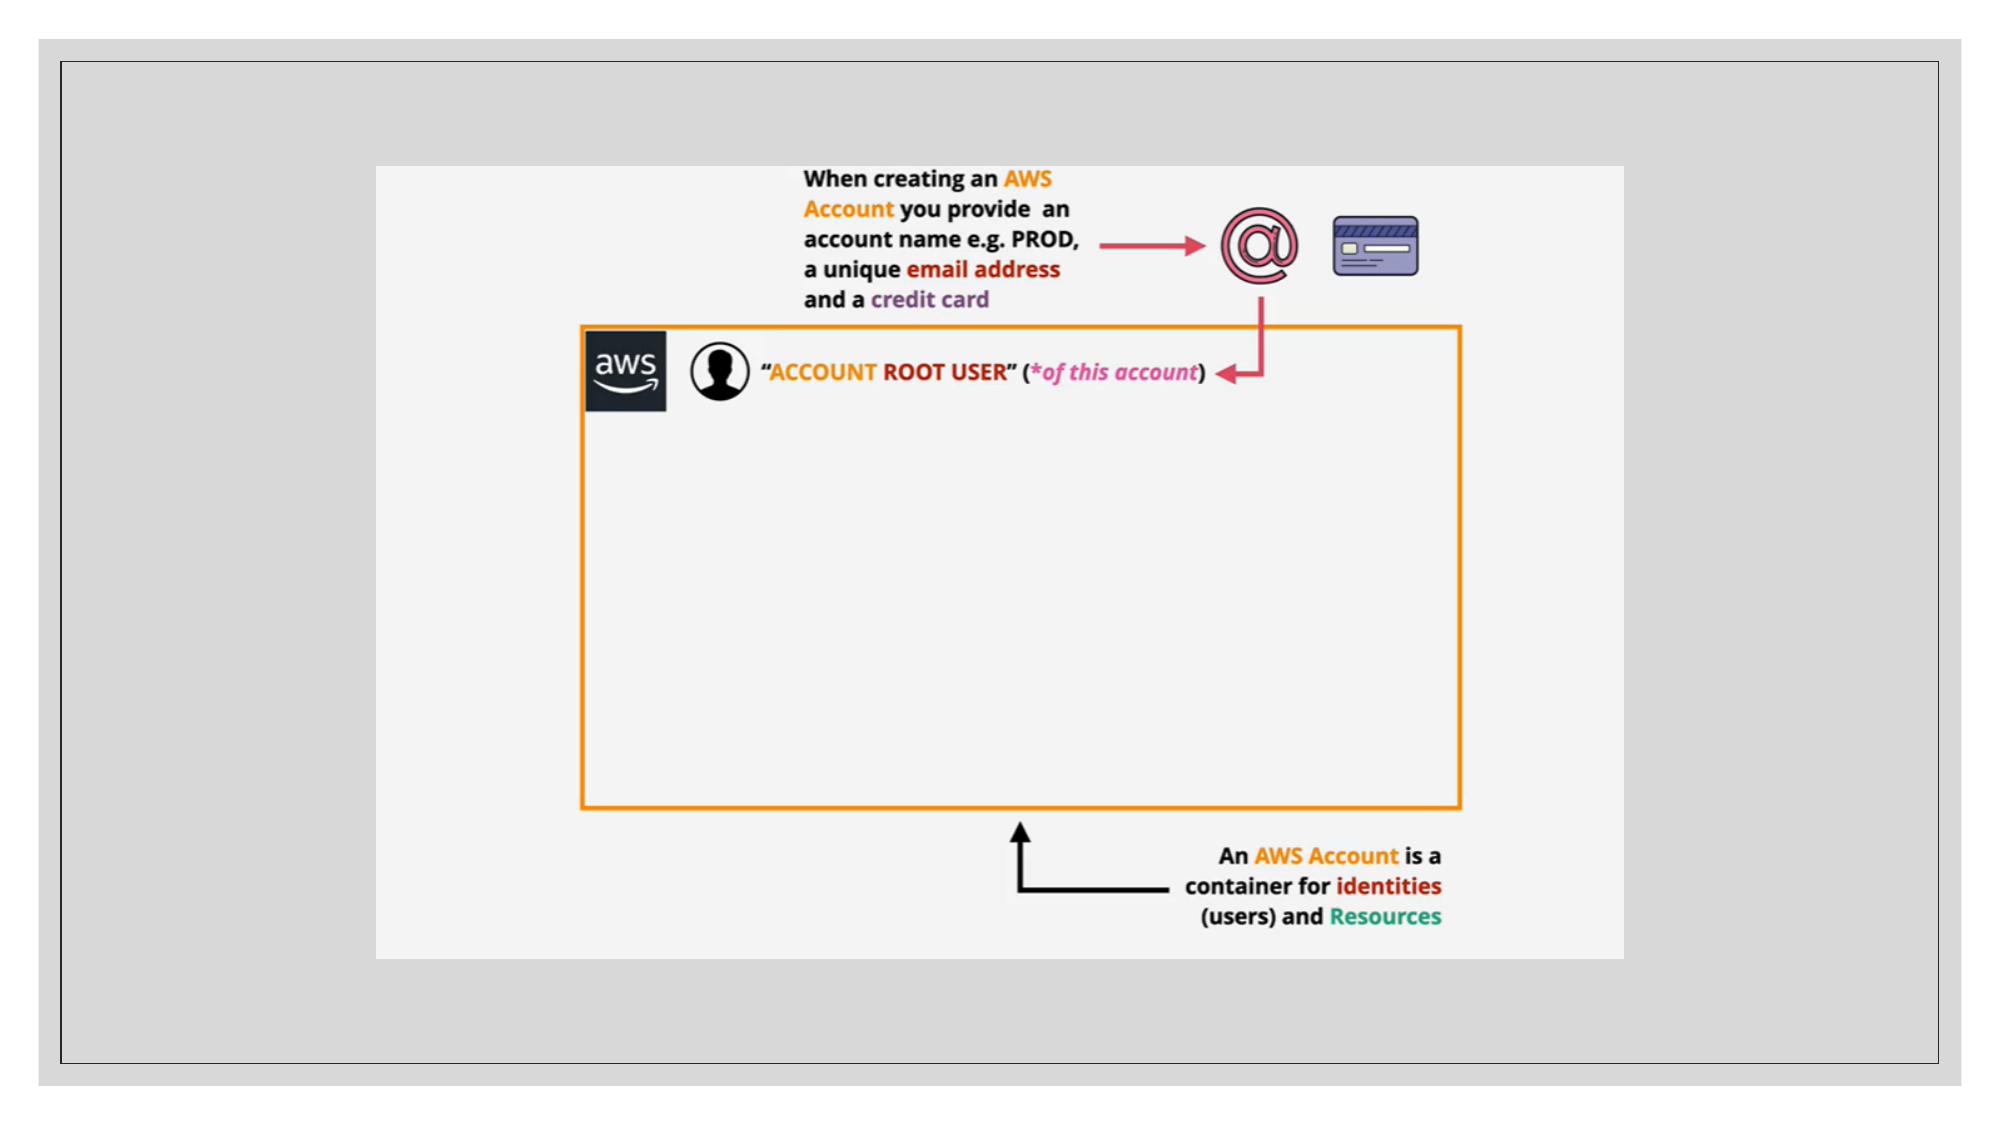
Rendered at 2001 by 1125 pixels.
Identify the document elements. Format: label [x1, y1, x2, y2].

picture [376, 166, 1624, 959]
